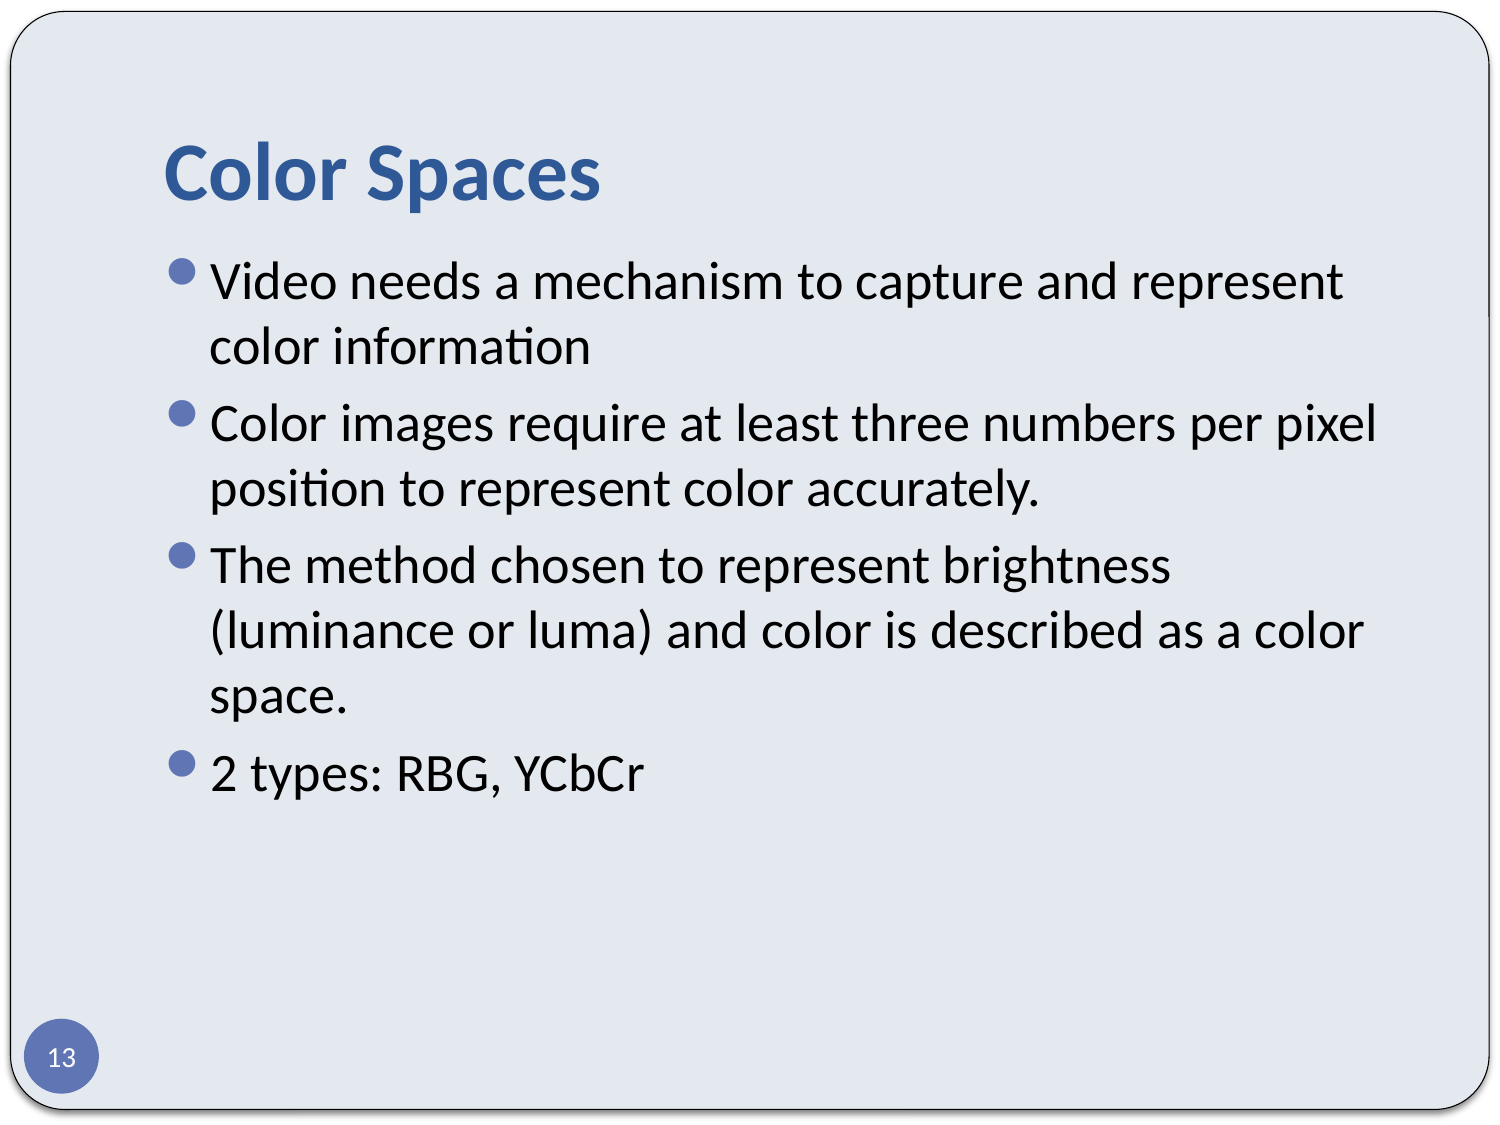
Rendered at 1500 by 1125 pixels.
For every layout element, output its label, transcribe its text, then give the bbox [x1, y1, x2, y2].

slide_number 13 [23, 1018, 99, 1094]
title Color Spaces [150, 45, 1425, 233]
list Video needs a mechanism to capture and represent color information Color images require at least three numbers per pixel position to represent color accurately. The method chosen to represent brightness (luminance or luma) and color is described as a color space. 2 types: RBG, YCbCr [150, 237, 1425, 988]
